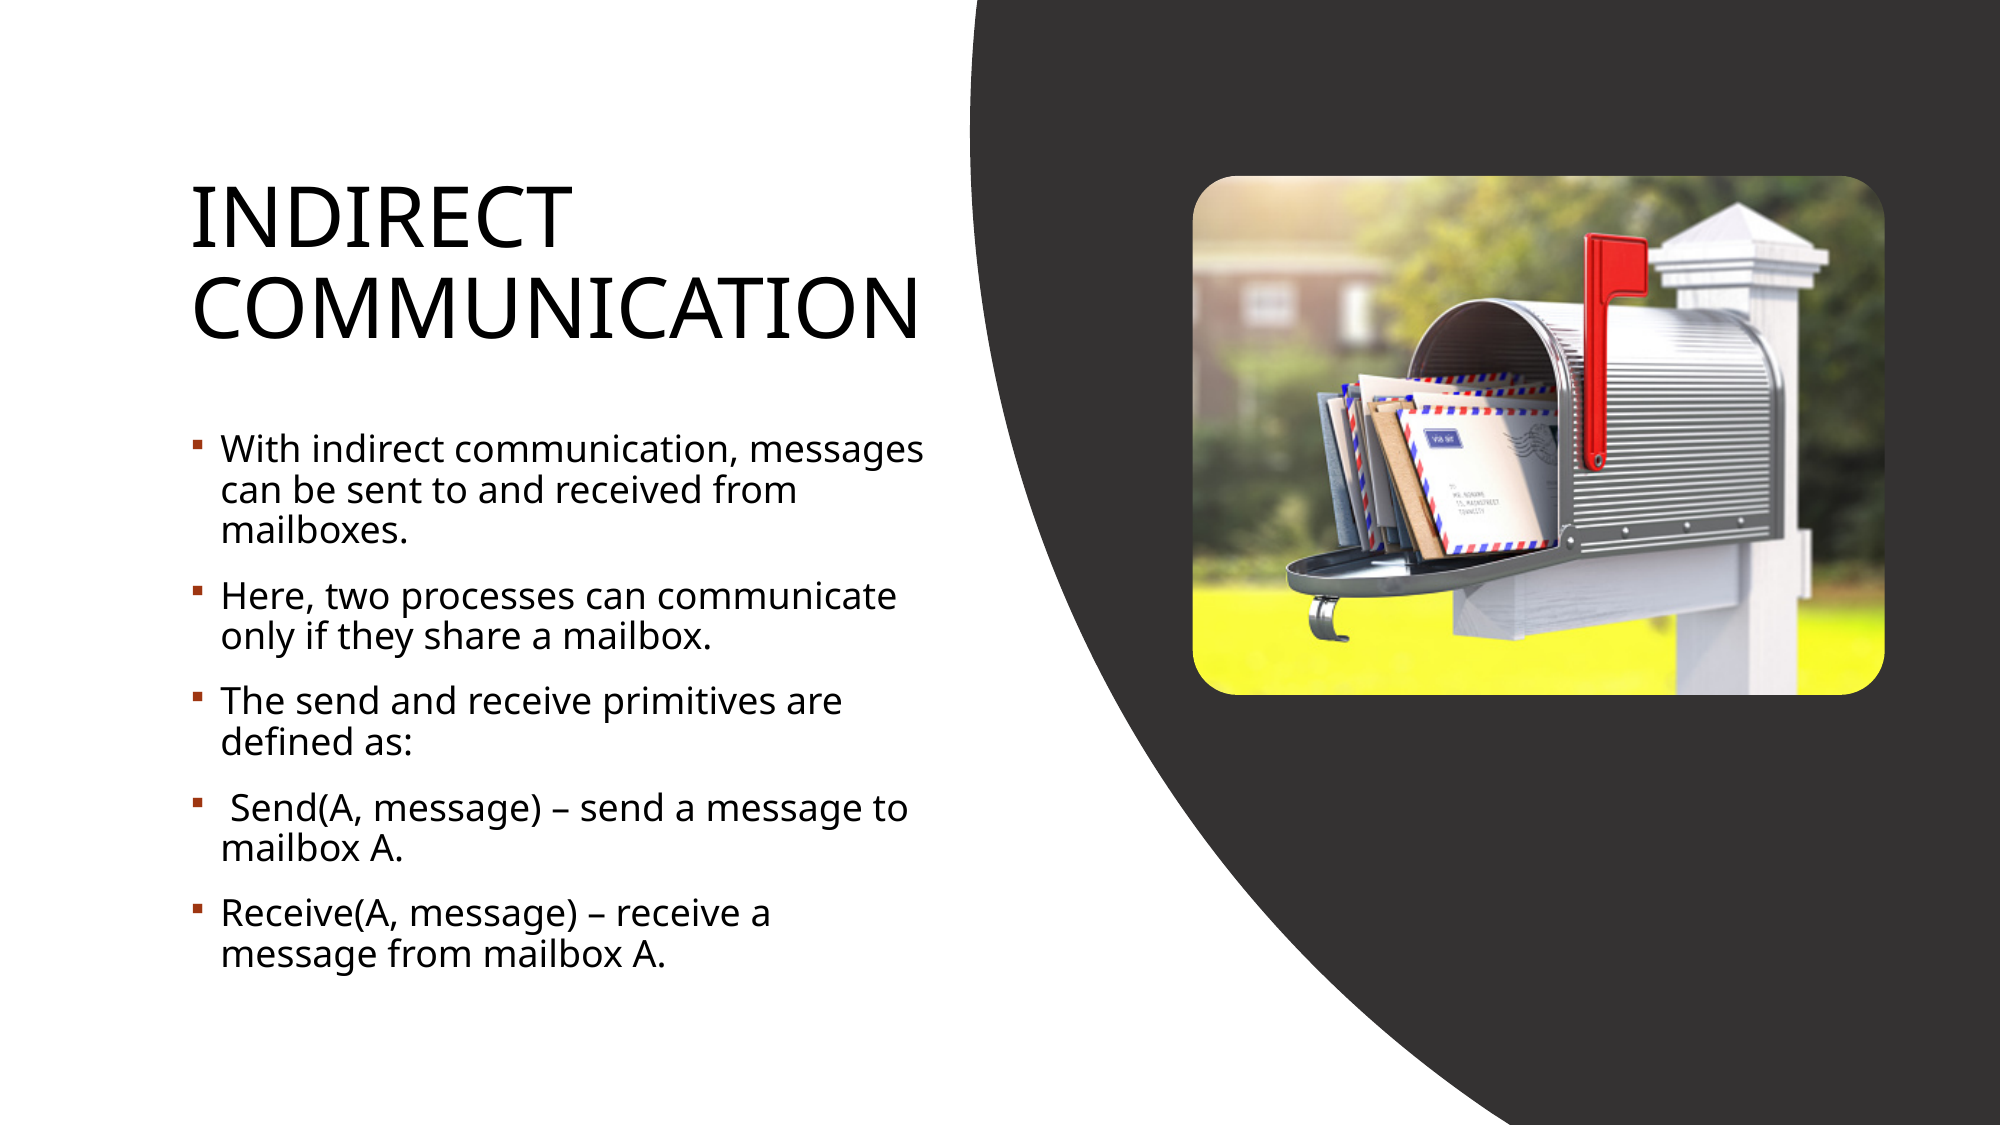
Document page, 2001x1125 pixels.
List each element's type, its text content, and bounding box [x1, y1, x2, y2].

title Indirect Communication [175, 130, 952, 400]
picture [1192, 175, 1885, 695]
list With indirect communication, messages can be sent to and received from mailboxes. Here, two processes can communicate only if they share a mailbox. The send and receive primitives are defined as: Send(A, message) – send a message to mailbox A. Receive(A, message) – receive a message from mailbox A. [175, 423, 952, 1013]
text_box [968, 0, 2000, 1125]
